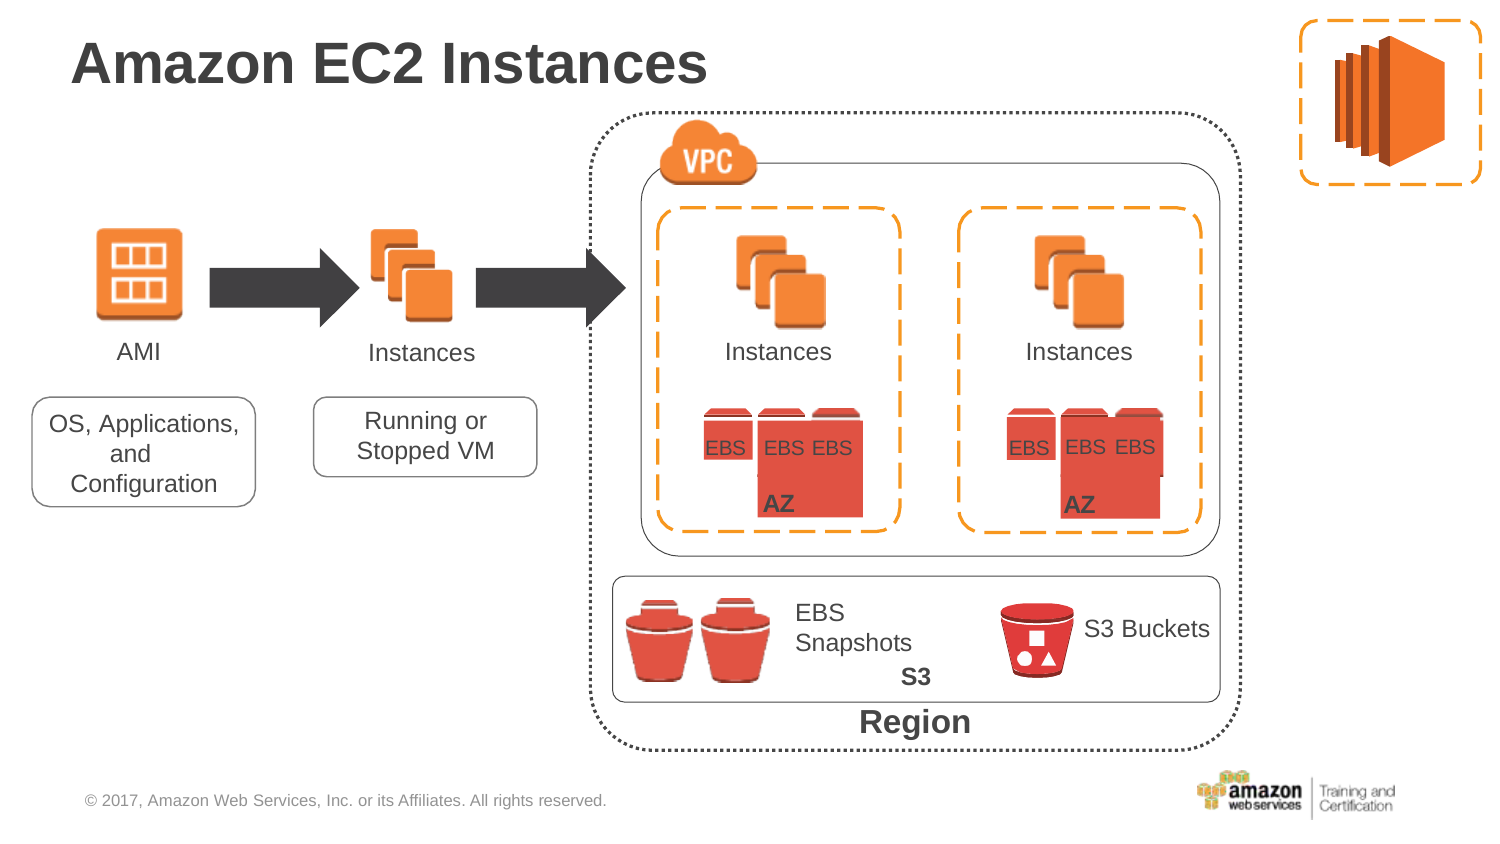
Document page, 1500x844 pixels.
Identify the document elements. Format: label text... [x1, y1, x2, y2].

text_box [1041, 651, 1057, 666]
text_box EBS Snapshots S3 Region [792, 594, 974, 741]
text_box [1001, 617, 1074, 675]
text_box [1340, 59, 1349, 143]
text_box [1000, 612, 1074, 624]
text_box Instances [1023, 333, 1136, 366]
text_box AMI [114, 333, 164, 366]
text_box [1365, 56, 1369, 146]
text_box [736, 235, 826, 330]
footer © 2017, Amazon Web Services, Inc. or its Affiliates. All rights reserved. [82, 789, 613, 844]
picture [1197, 770, 1395, 820]
text_box [641, 163, 1220, 557]
text_box [313, 397, 537, 477]
text_box S3 Buckets [1081, 610, 1213, 643]
text_box [475, 247, 626, 328]
text_box [590, 112, 1241, 751]
text_box [96, 228, 184, 323]
text_box [1017, 651, 1032, 666]
text_box [209, 247, 360, 328]
text_box [612, 576, 1221, 703]
text_box [1378, 36, 1390, 167]
text_box [1300, 20, 1481, 185]
text_box [32, 397, 256, 507]
text_box [1013, 669, 1062, 678]
title Amazon EC2 Instances [68, 22, 715, 166]
text_box [659, 119, 758, 185]
text_box [1000, 603, 1074, 620]
text_box Instances [722, 333, 835, 366]
text_box [1029, 630, 1045, 646]
text_box [1353, 53, 1364, 149]
text_box [1369, 45, 1378, 157]
text_box [1034, 235, 1125, 330]
text_box [1390, 36, 1445, 167]
text_box Instances [365, 334, 478, 367]
text_box [370, 229, 453, 323]
